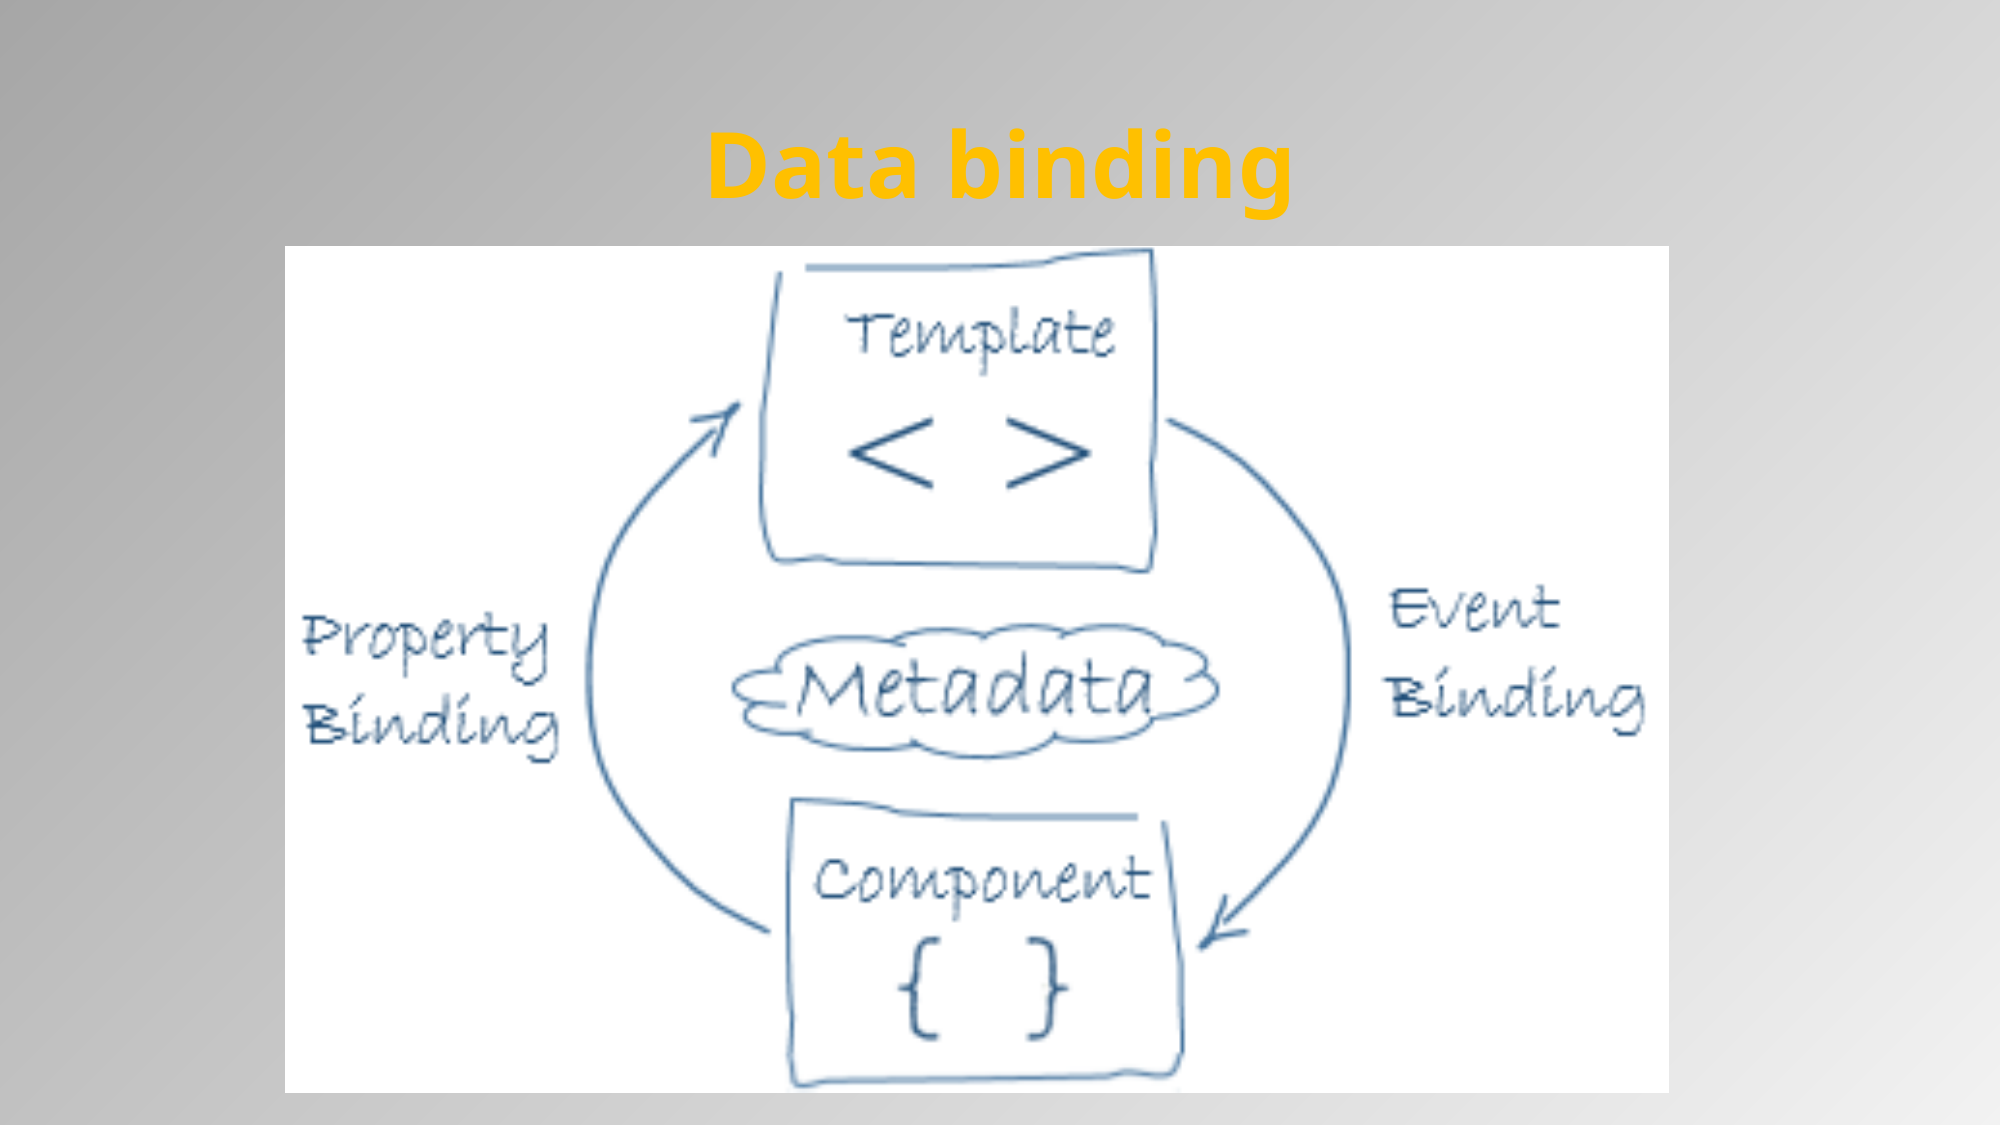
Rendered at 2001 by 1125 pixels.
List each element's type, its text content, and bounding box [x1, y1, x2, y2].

title Data binding [137, 59, 1863, 278]
picture [285, 246, 1669, 1093]
